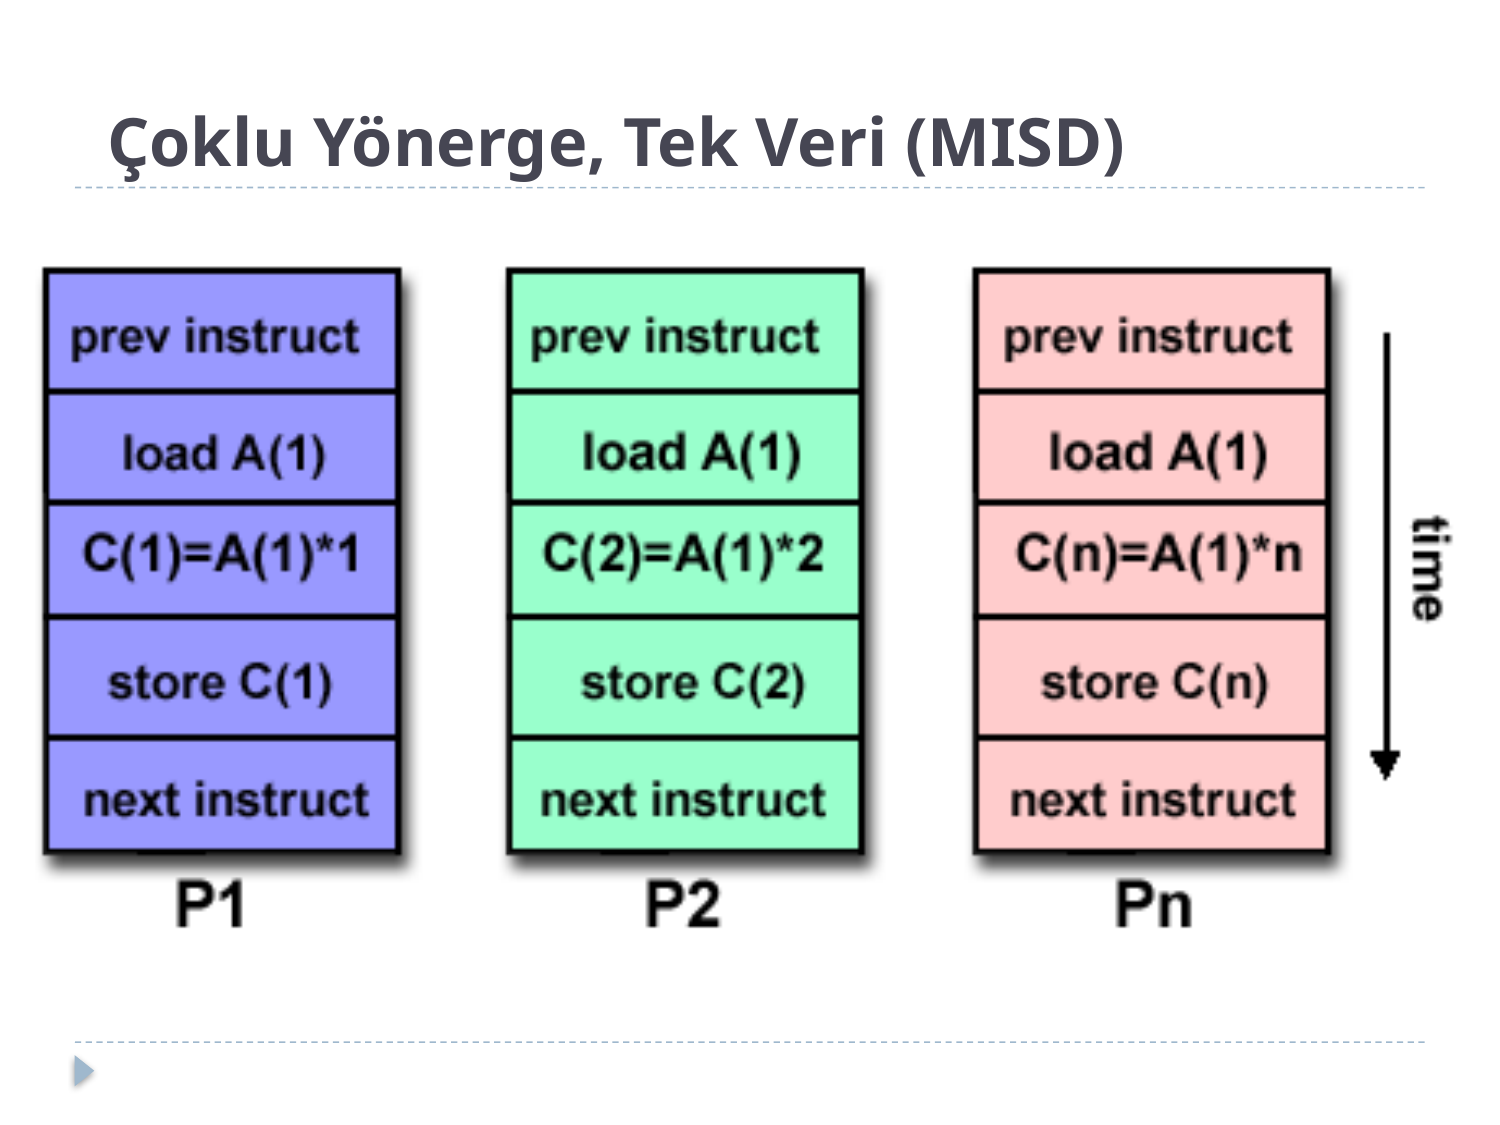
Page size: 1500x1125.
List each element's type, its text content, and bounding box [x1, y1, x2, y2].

picture [33, 262, 1463, 938]
title Çoklu Yönerge, Tek Veri (MISD) [75, 24, 1425, 188]
